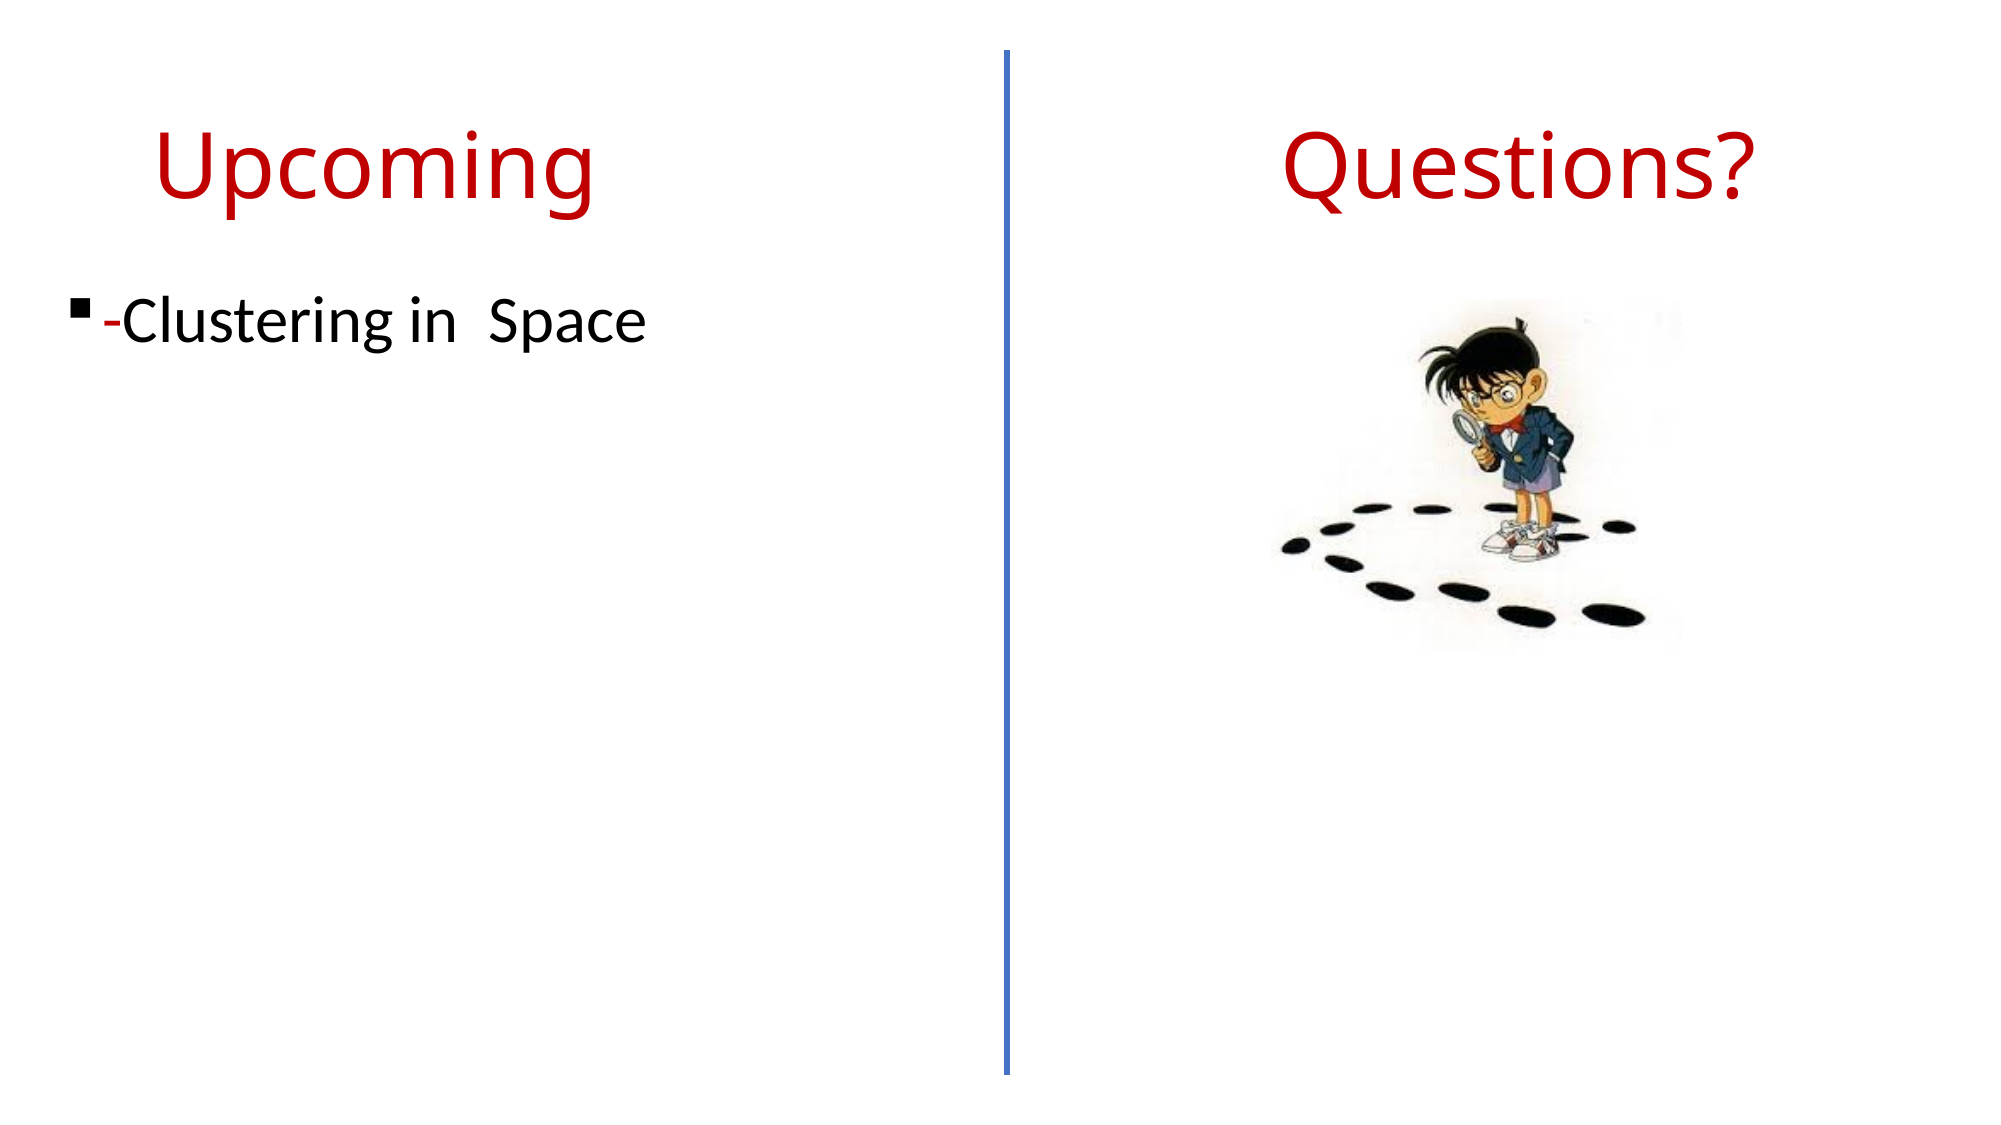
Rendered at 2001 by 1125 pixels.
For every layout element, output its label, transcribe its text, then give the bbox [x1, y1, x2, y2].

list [1271, 299, 1683, 653]
title Questions? [1264, 59, 1863, 278]
text_box Upcoming [137, 59, 783, 278]
